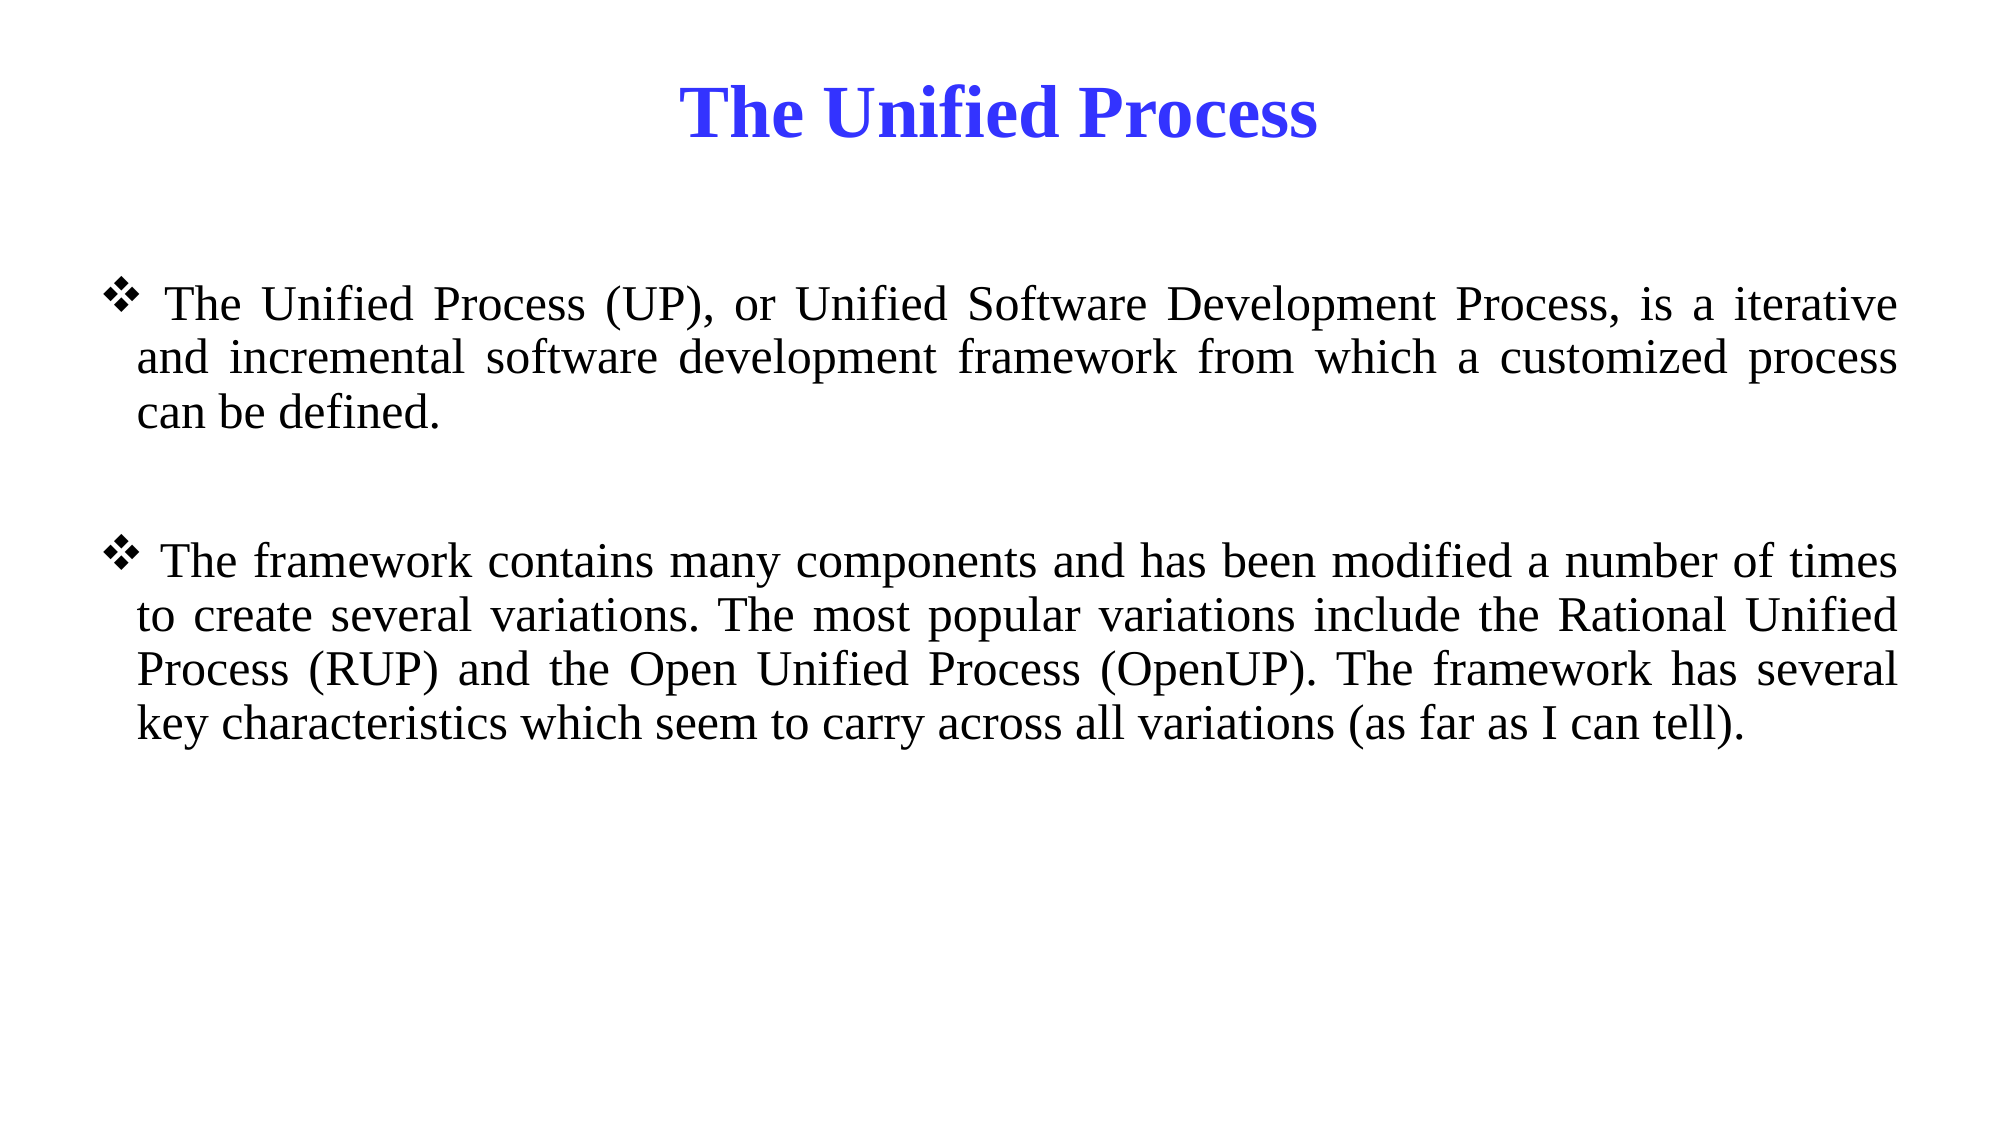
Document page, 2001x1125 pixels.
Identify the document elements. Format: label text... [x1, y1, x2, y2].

list The Unified Process The Unified Process (UP), or Unified Software Development Process, is a iterative and incremental software development framework from which a customized process can be defined. The framework contains many components and has been modified a number of times to create several variations. The most popular variations include the Rational Unified Process (RUP) and the Open Unified Process (OpenUP). The framework has several key characteristics which seem to carry across all variations (as far as I can tell). [84, 65, 1915, 1069]
